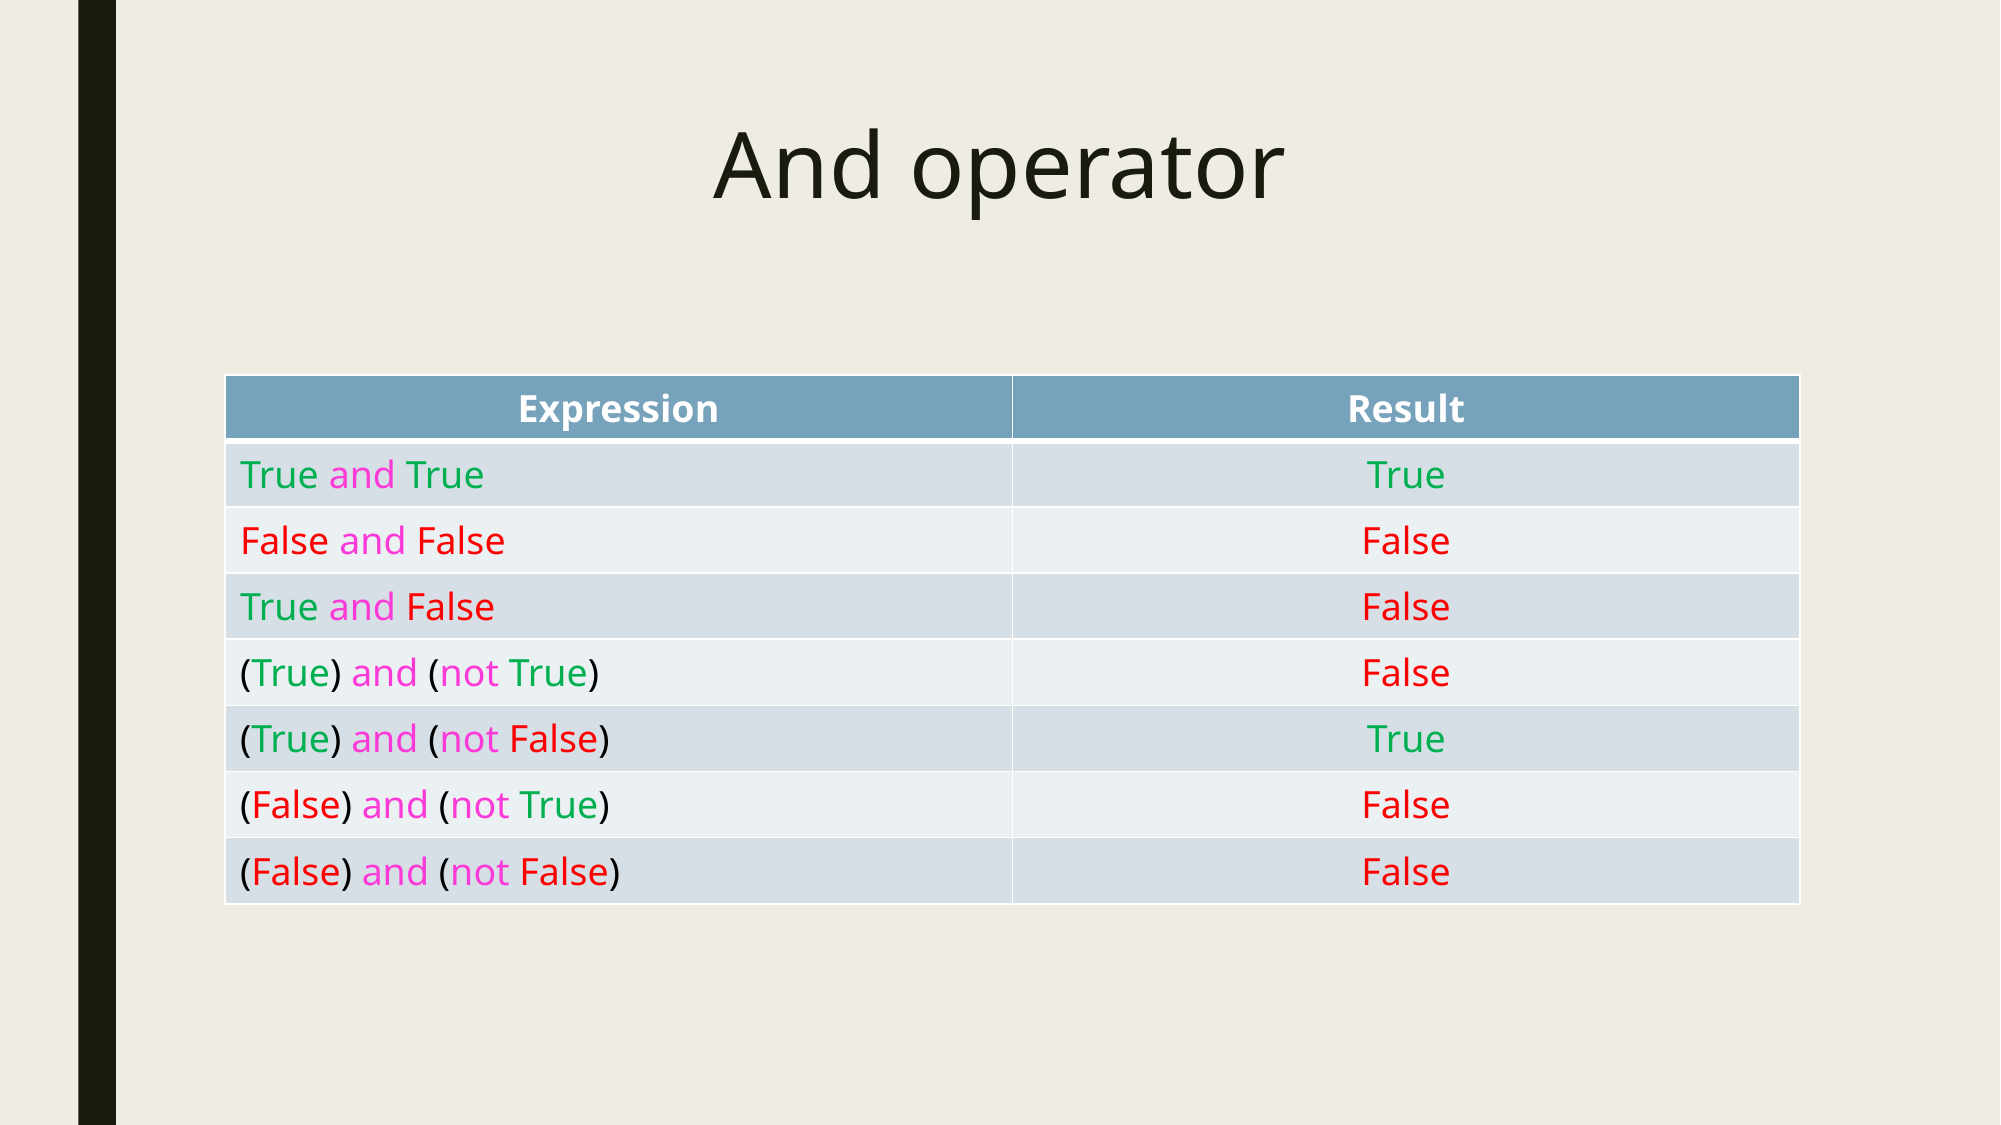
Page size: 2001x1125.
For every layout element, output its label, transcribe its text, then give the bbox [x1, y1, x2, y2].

table_cell True and True [226, 444, 1012, 506]
table_cell False [1013, 640, 1799, 705]
table_cell True [1013, 444, 1799, 506]
title And operator [225, 112, 1800, 271]
table_cell True and False [226, 574, 1012, 638]
table_cell True [1013, 706, 1799, 771]
table_cell False [1013, 574, 1799, 638]
table_cell (True) and (not False) [226, 706, 1012, 771]
table_cell False and False [226, 508, 1012, 572]
table_cell (False) and (not True) [226, 772, 1012, 837]
table_cell False [1013, 772, 1799, 837]
table_cell False [1013, 508, 1799, 572]
table_header Result [1013, 376, 1799, 438]
table_cell (True) and (not True) [226, 640, 1012, 705]
table_cell (False) and (not False) [226, 838, 1012, 903]
table_header Expression [226, 376, 1012, 438]
table_cell False [1013, 838, 1799, 903]
